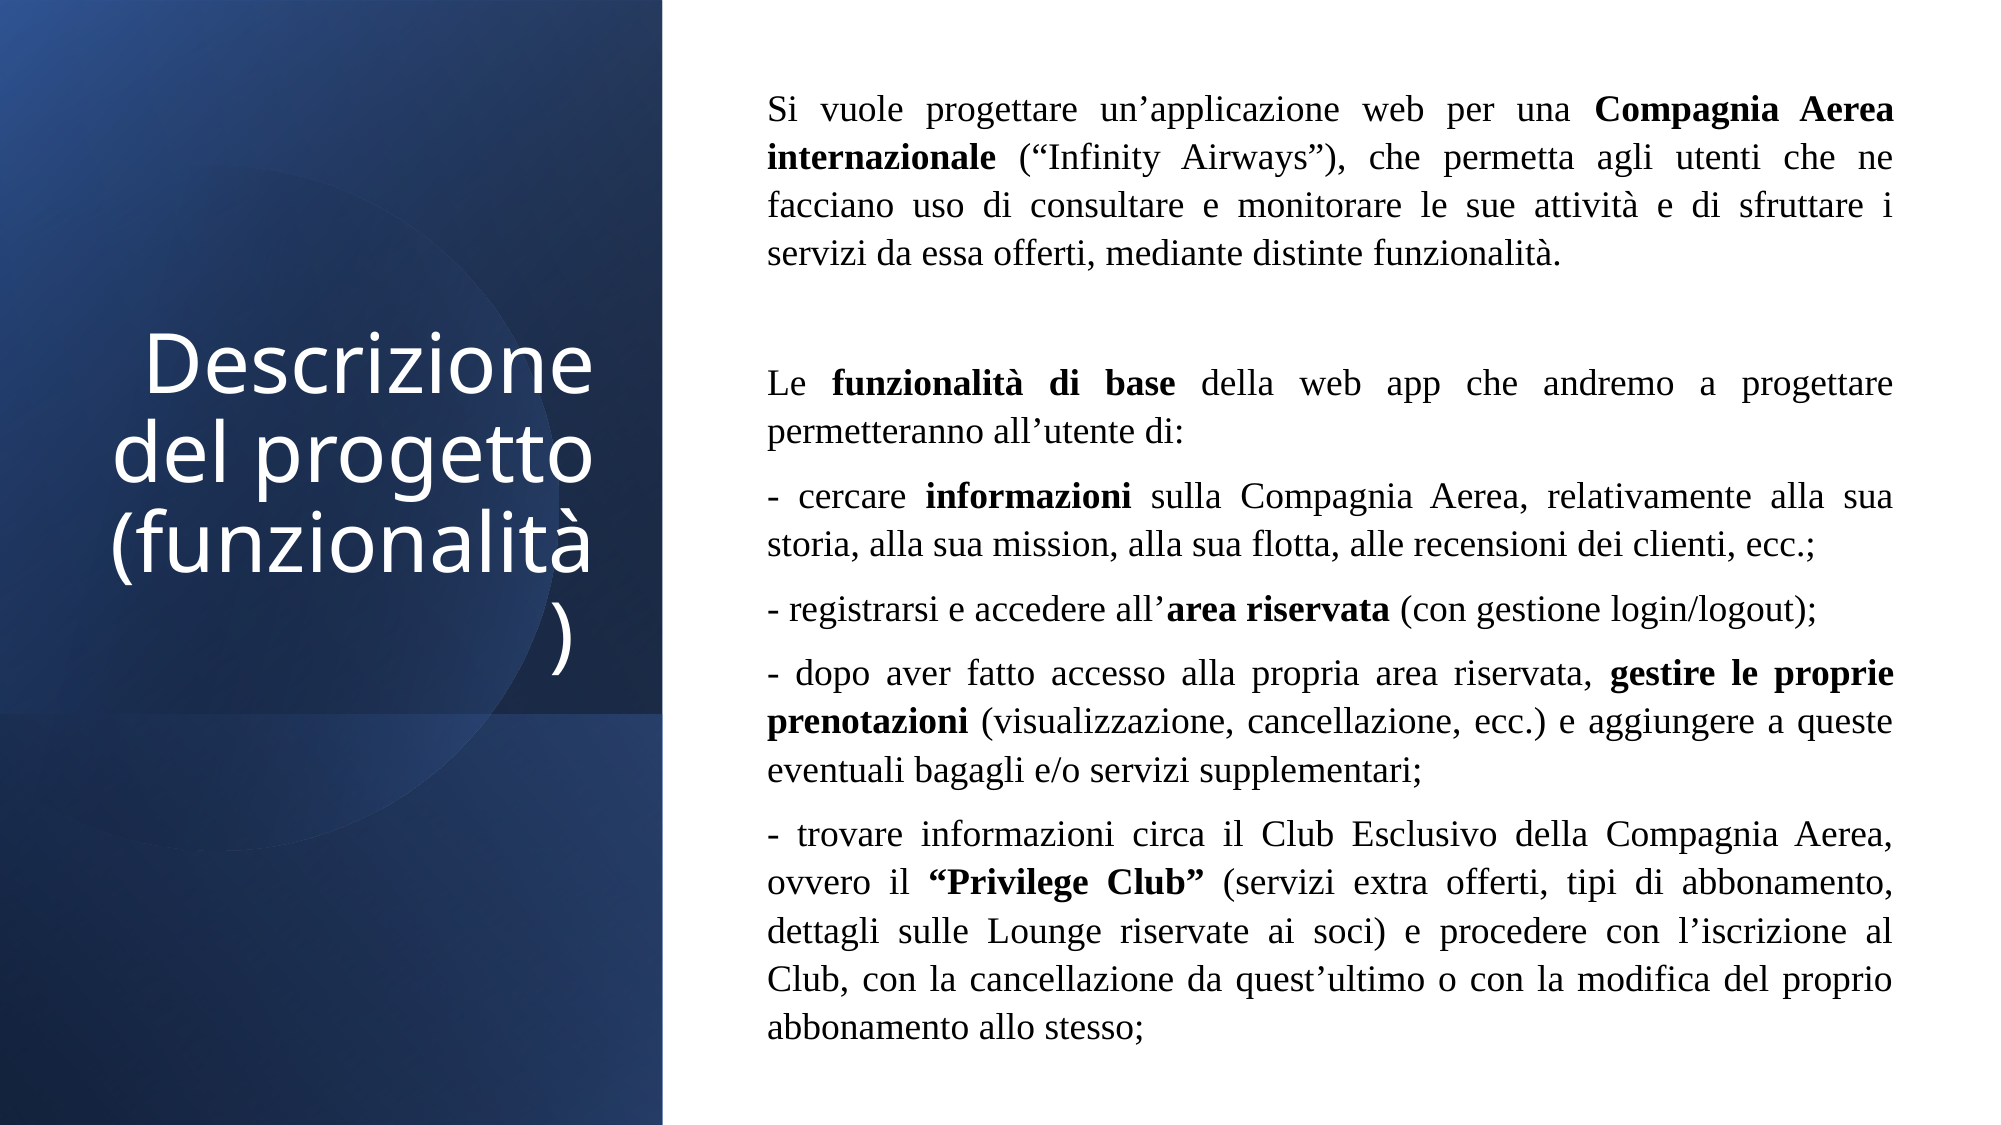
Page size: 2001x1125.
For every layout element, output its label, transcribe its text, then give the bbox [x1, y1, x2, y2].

text_box Si vuole progettare un’applicazione web per una Compagnia Aerea internazionale (“Infinity Airways”), che permetta agli utenti che ne facciano uso di consultare e monitorare le sue attività e di sfruttare i servizi da essa offerti, mediante distinte funzionalità. Le funzionalità di base della web app che andremo a progettare permetteranno all’utente di: - cercare informazioni sulla Compagnia Aerea, relativamente alla sua storia, alla sua mission, alla sua flotta, alle recensioni dei clienti, ecc.; - registrarsi e accedere all’area riservata (con gestione login/logout); - dopo aver fatto accesso alla propria area riservata, gestire le proprie prenotazioni (visualizzazione, cancellazione, ecc.) e aggiungere a queste eventuali bagagli e/o servizi supplementari; - trovare informazioni circa il Club Esclusivo della Compagnia Aerea, ovvero il “Privilege Club” (servizi extra offerti, tipi di abbonamento, dettagli sulle Lounge riservate ai soci) e procedere con l’iscrizione al Club, con la cancellazione da quest’ultimo o con la modifica del proprio abbonamento allo stesso; [752, 73, 1910, 1120]
title Descrizione del progetto (funzionalità) [85, 132, 611, 689]
text_box [0, 0, 663, 1124]
text_box [663, 0, 2000, 1125]
